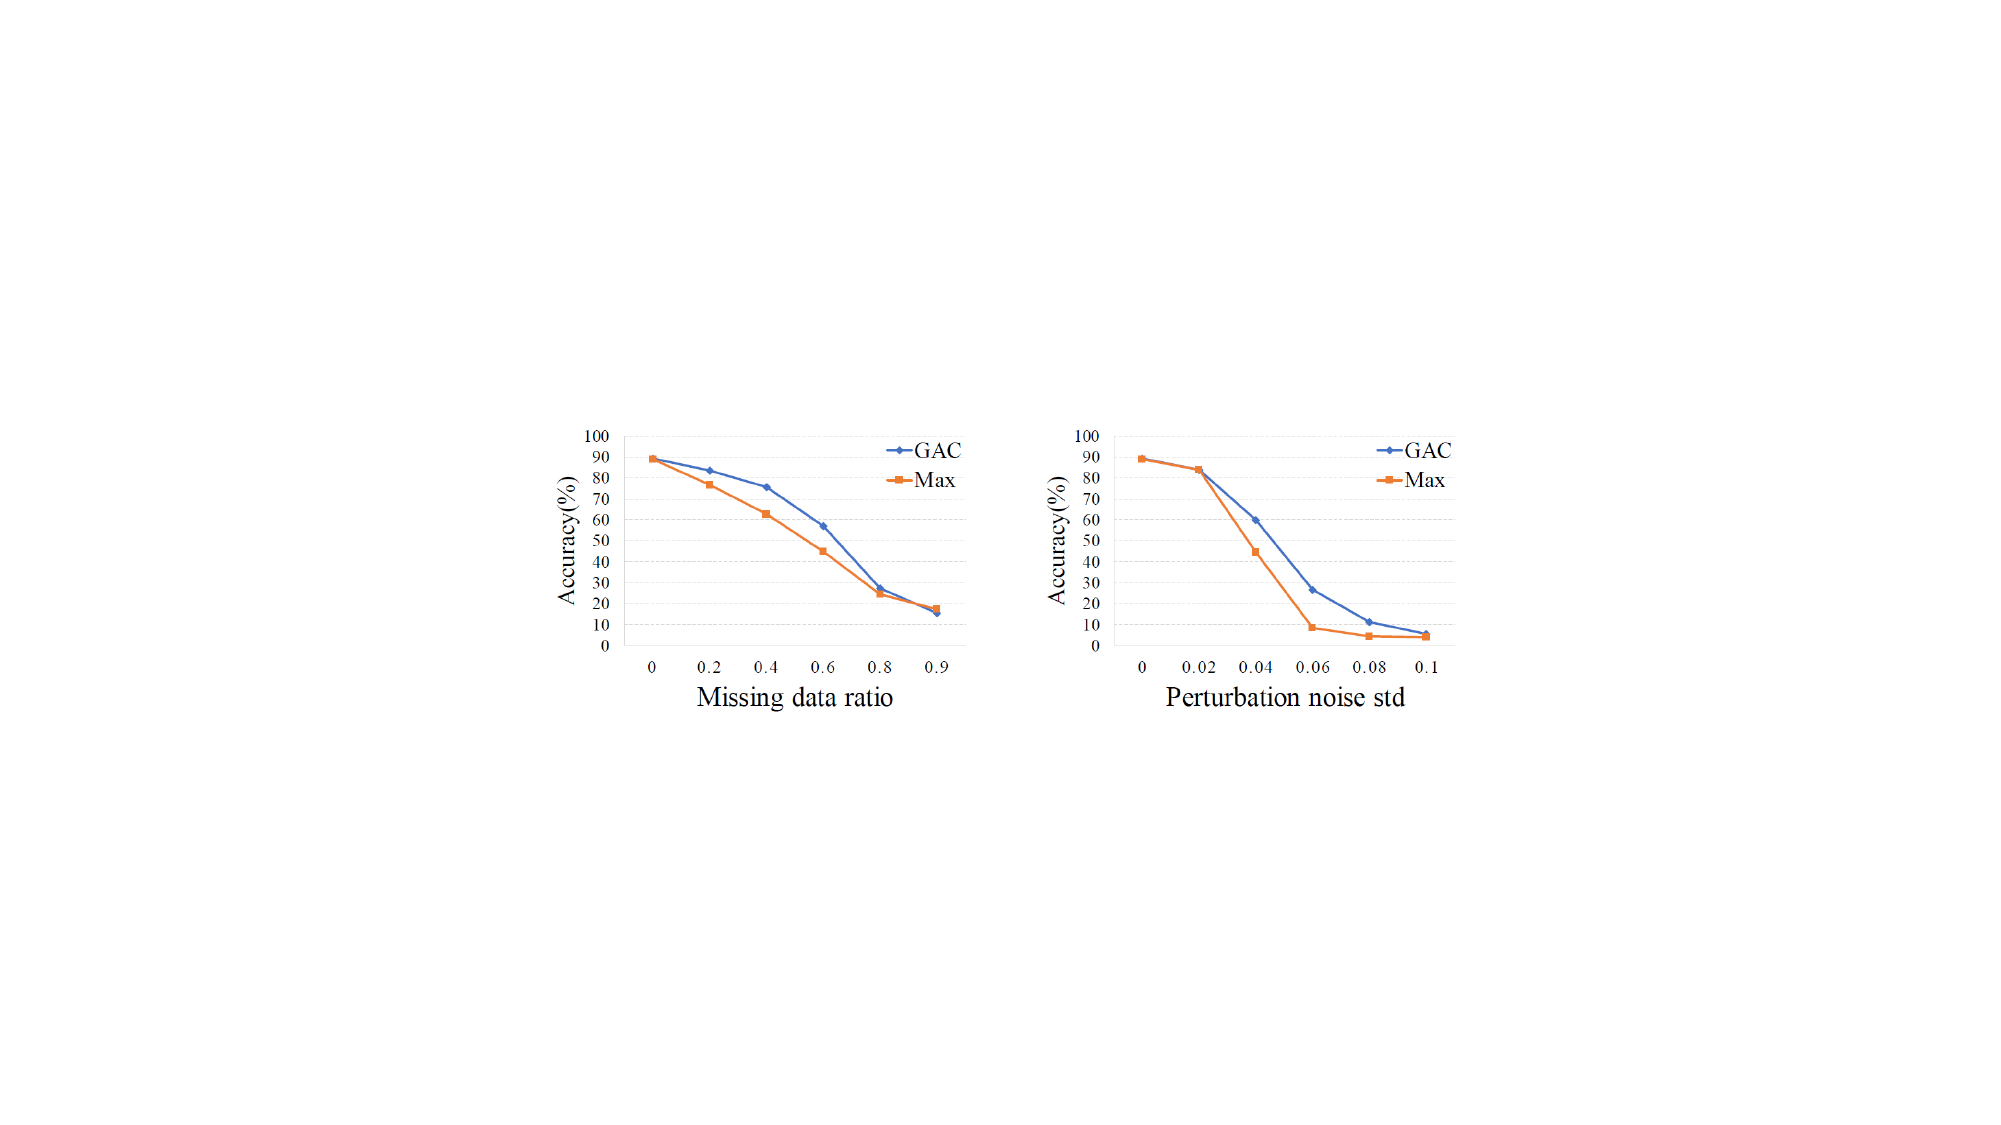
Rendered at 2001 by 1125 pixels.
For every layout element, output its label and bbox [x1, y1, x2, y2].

picture [533, 413, 1467, 712]
